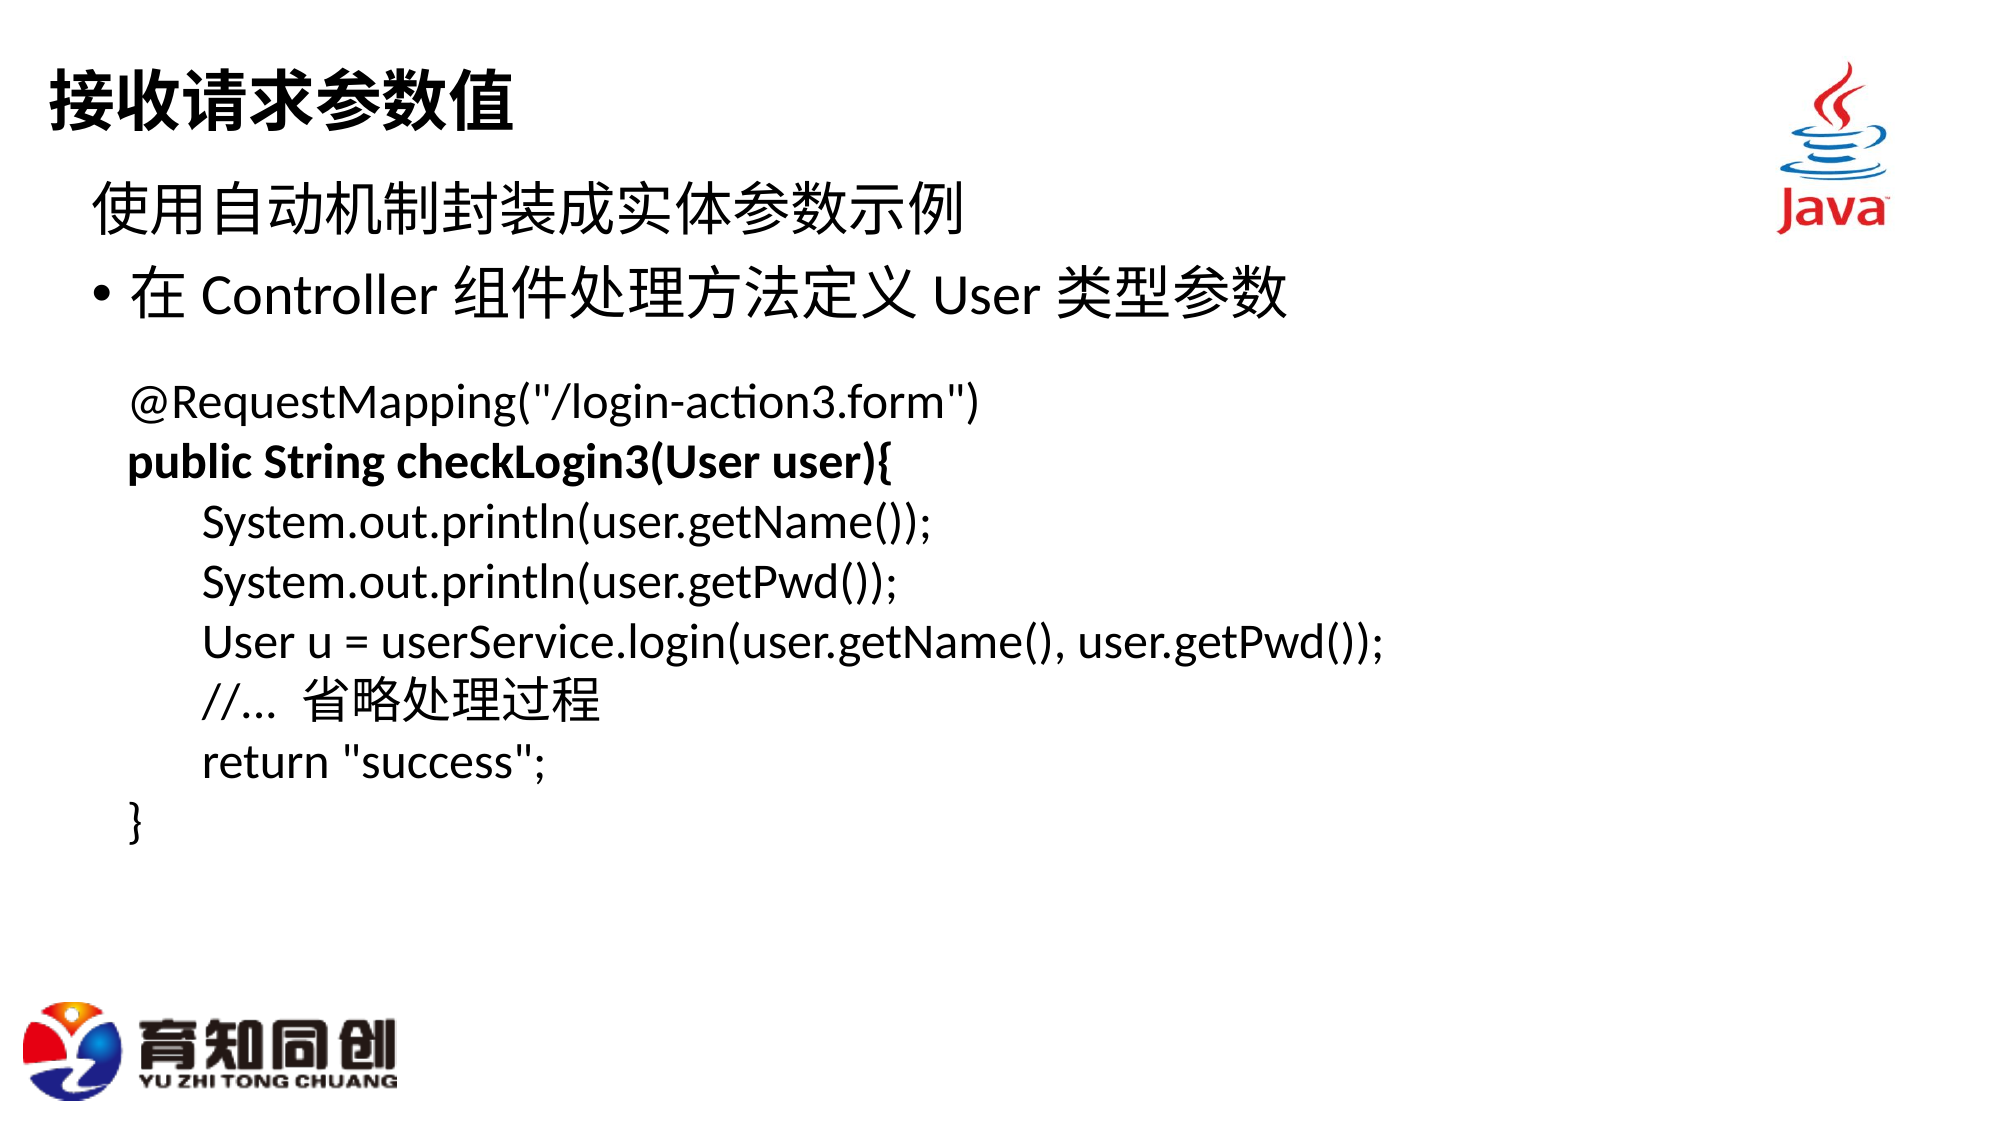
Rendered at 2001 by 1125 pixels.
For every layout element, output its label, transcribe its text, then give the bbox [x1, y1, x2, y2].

title 接收请求参数值 [33, 56, 1759, 152]
list 使用自动机制封装成实体参数示例 在Controller组件处理方法定义User类型参数 [76, 172, 1400, 346]
picture [1709, 45, 1957, 250]
picture [23, 1002, 397, 1101]
text_box @RequestMapping("/login-action3.form") public String checkLogin3(User user){ System.out.println(user.getName()); System.out.println(user.getPwd()); User u = userService.login(user.getName(), user.getPwd()); //... 省略处理过程 return "success"; } [112, 361, 1412, 857]
